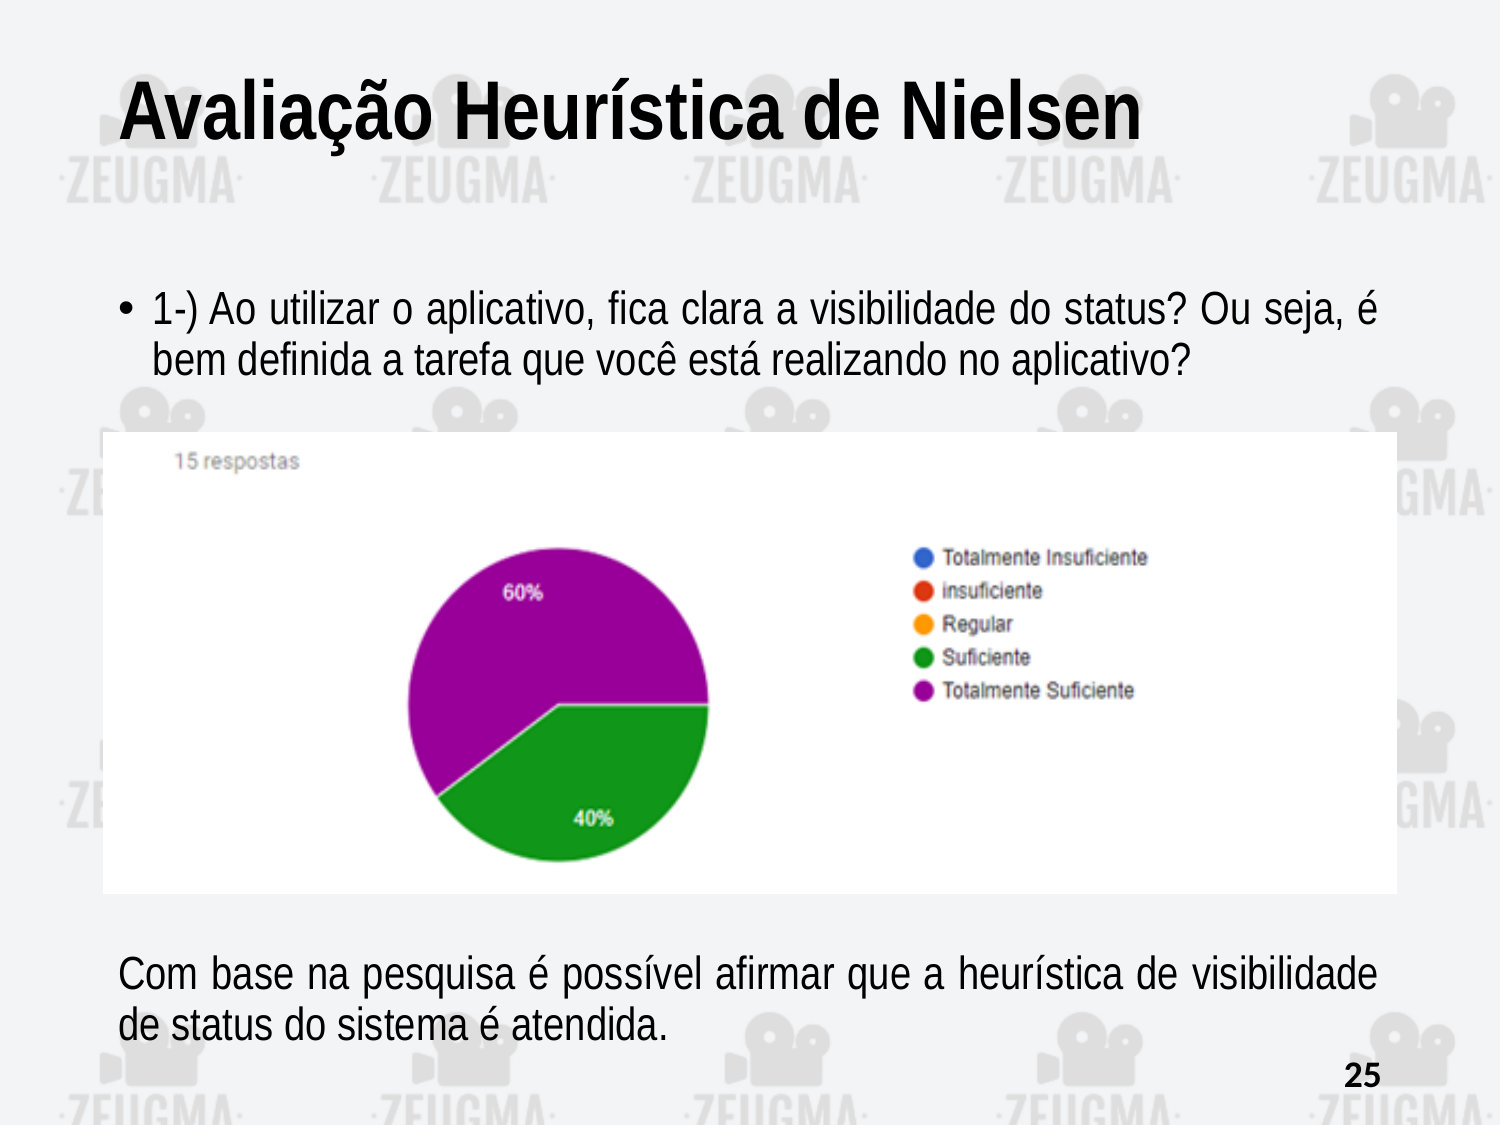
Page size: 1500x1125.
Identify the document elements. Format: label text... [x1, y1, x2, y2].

list 1-) Ao utilizar o aplicativo, fica clara a visibilidade do status? Ou seja, é bem definida a tarefa que você está realizando no aplicativo? Com base na pesquisa é possível afirmar que a heurística de visibilidade de status do sistema é atendida. [103, 277, 1397, 432]
title Avaliação Heurística de Nielsen [103, 59, 1397, 277]
list 1-) Ao utilizar o aplicativo, fica clara a visibilidade do status? Ou seja, é bem definida a tarefa que você está realizando no aplicativo? Com base na pesquisa é possível afirmar que a heurística de visibilidade de status do sistema é atendida. [103, 894, 1397, 1059]
slide_number 25 [1059, 1042, 1397, 1103]
picture [103, 432, 1397, 894]
